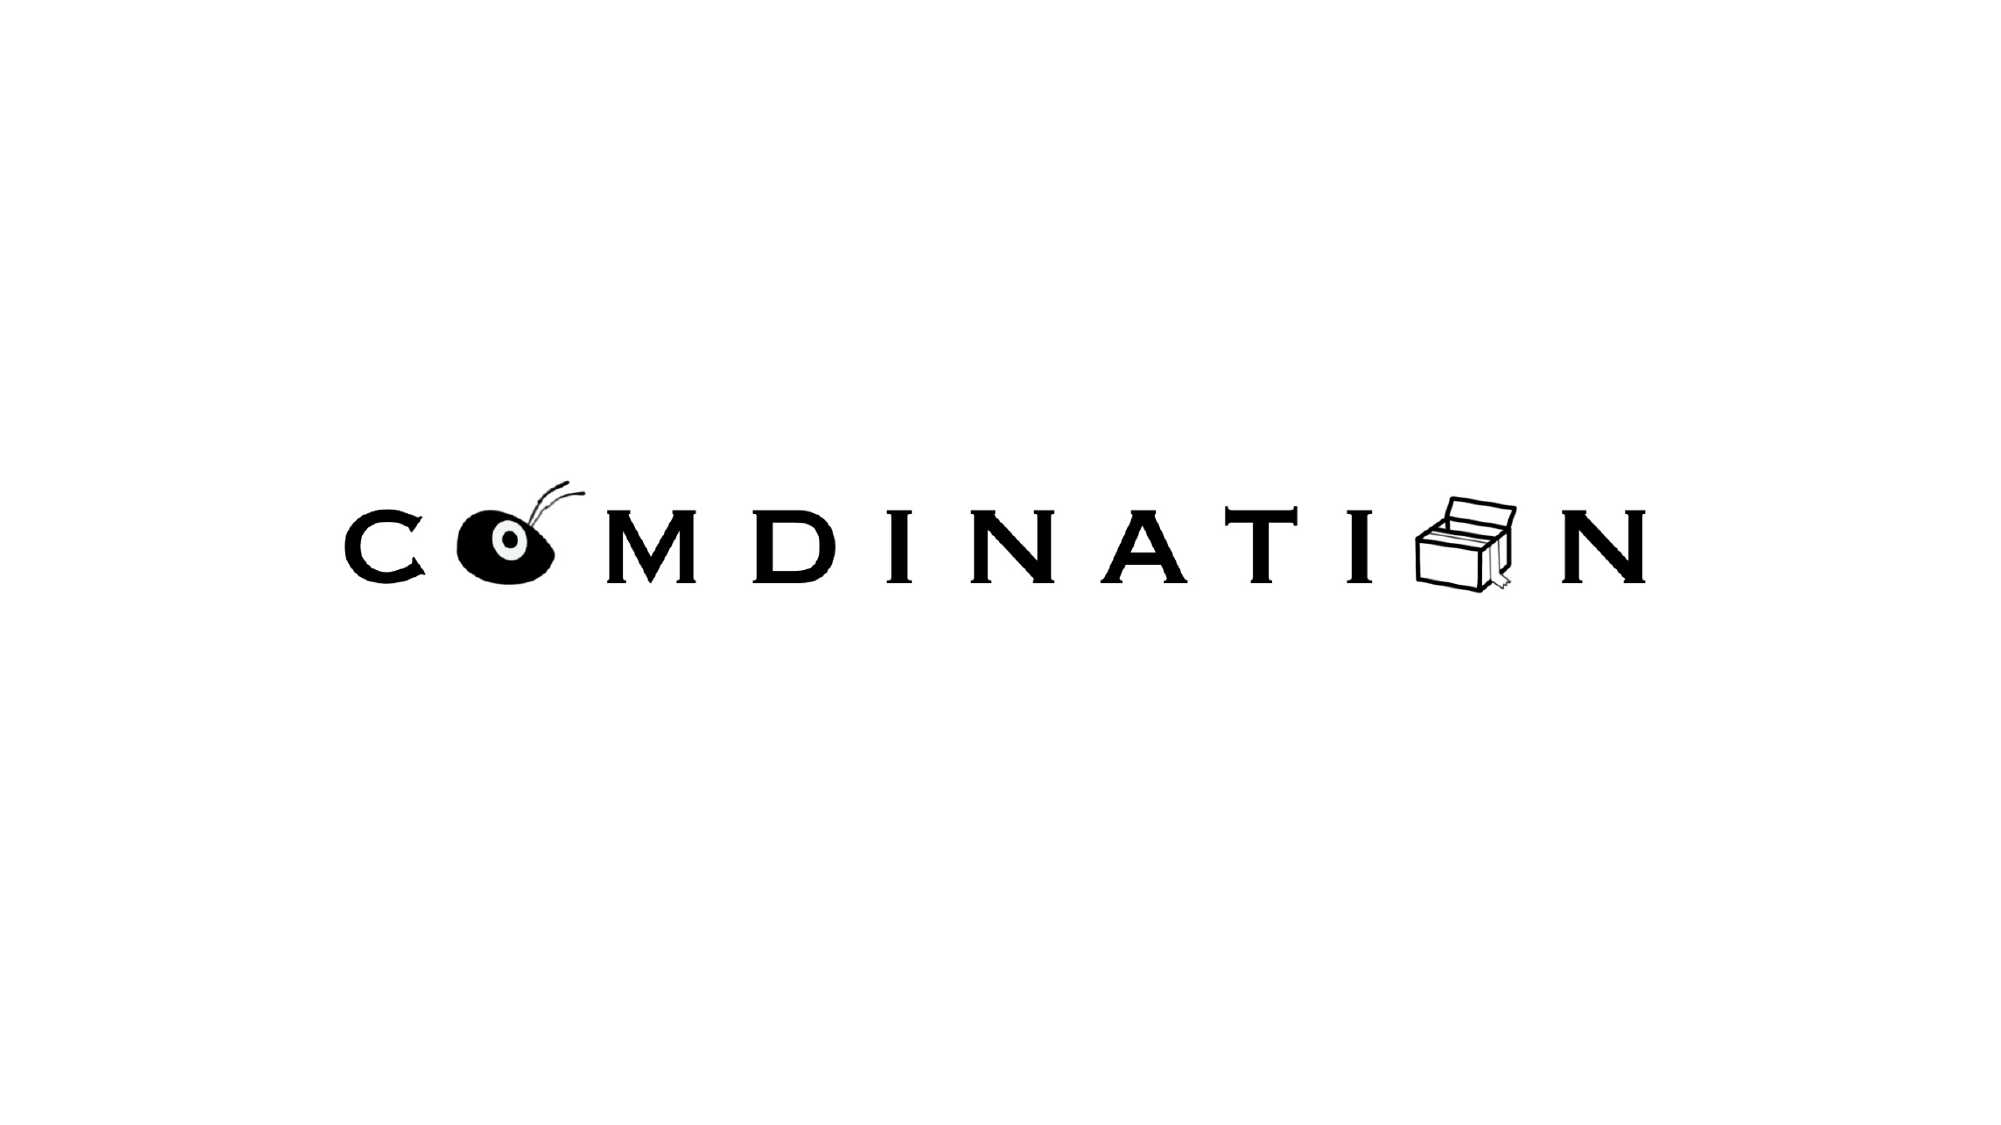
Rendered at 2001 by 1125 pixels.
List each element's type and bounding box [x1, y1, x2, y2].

picture [173, 0, 1827, 1125]
